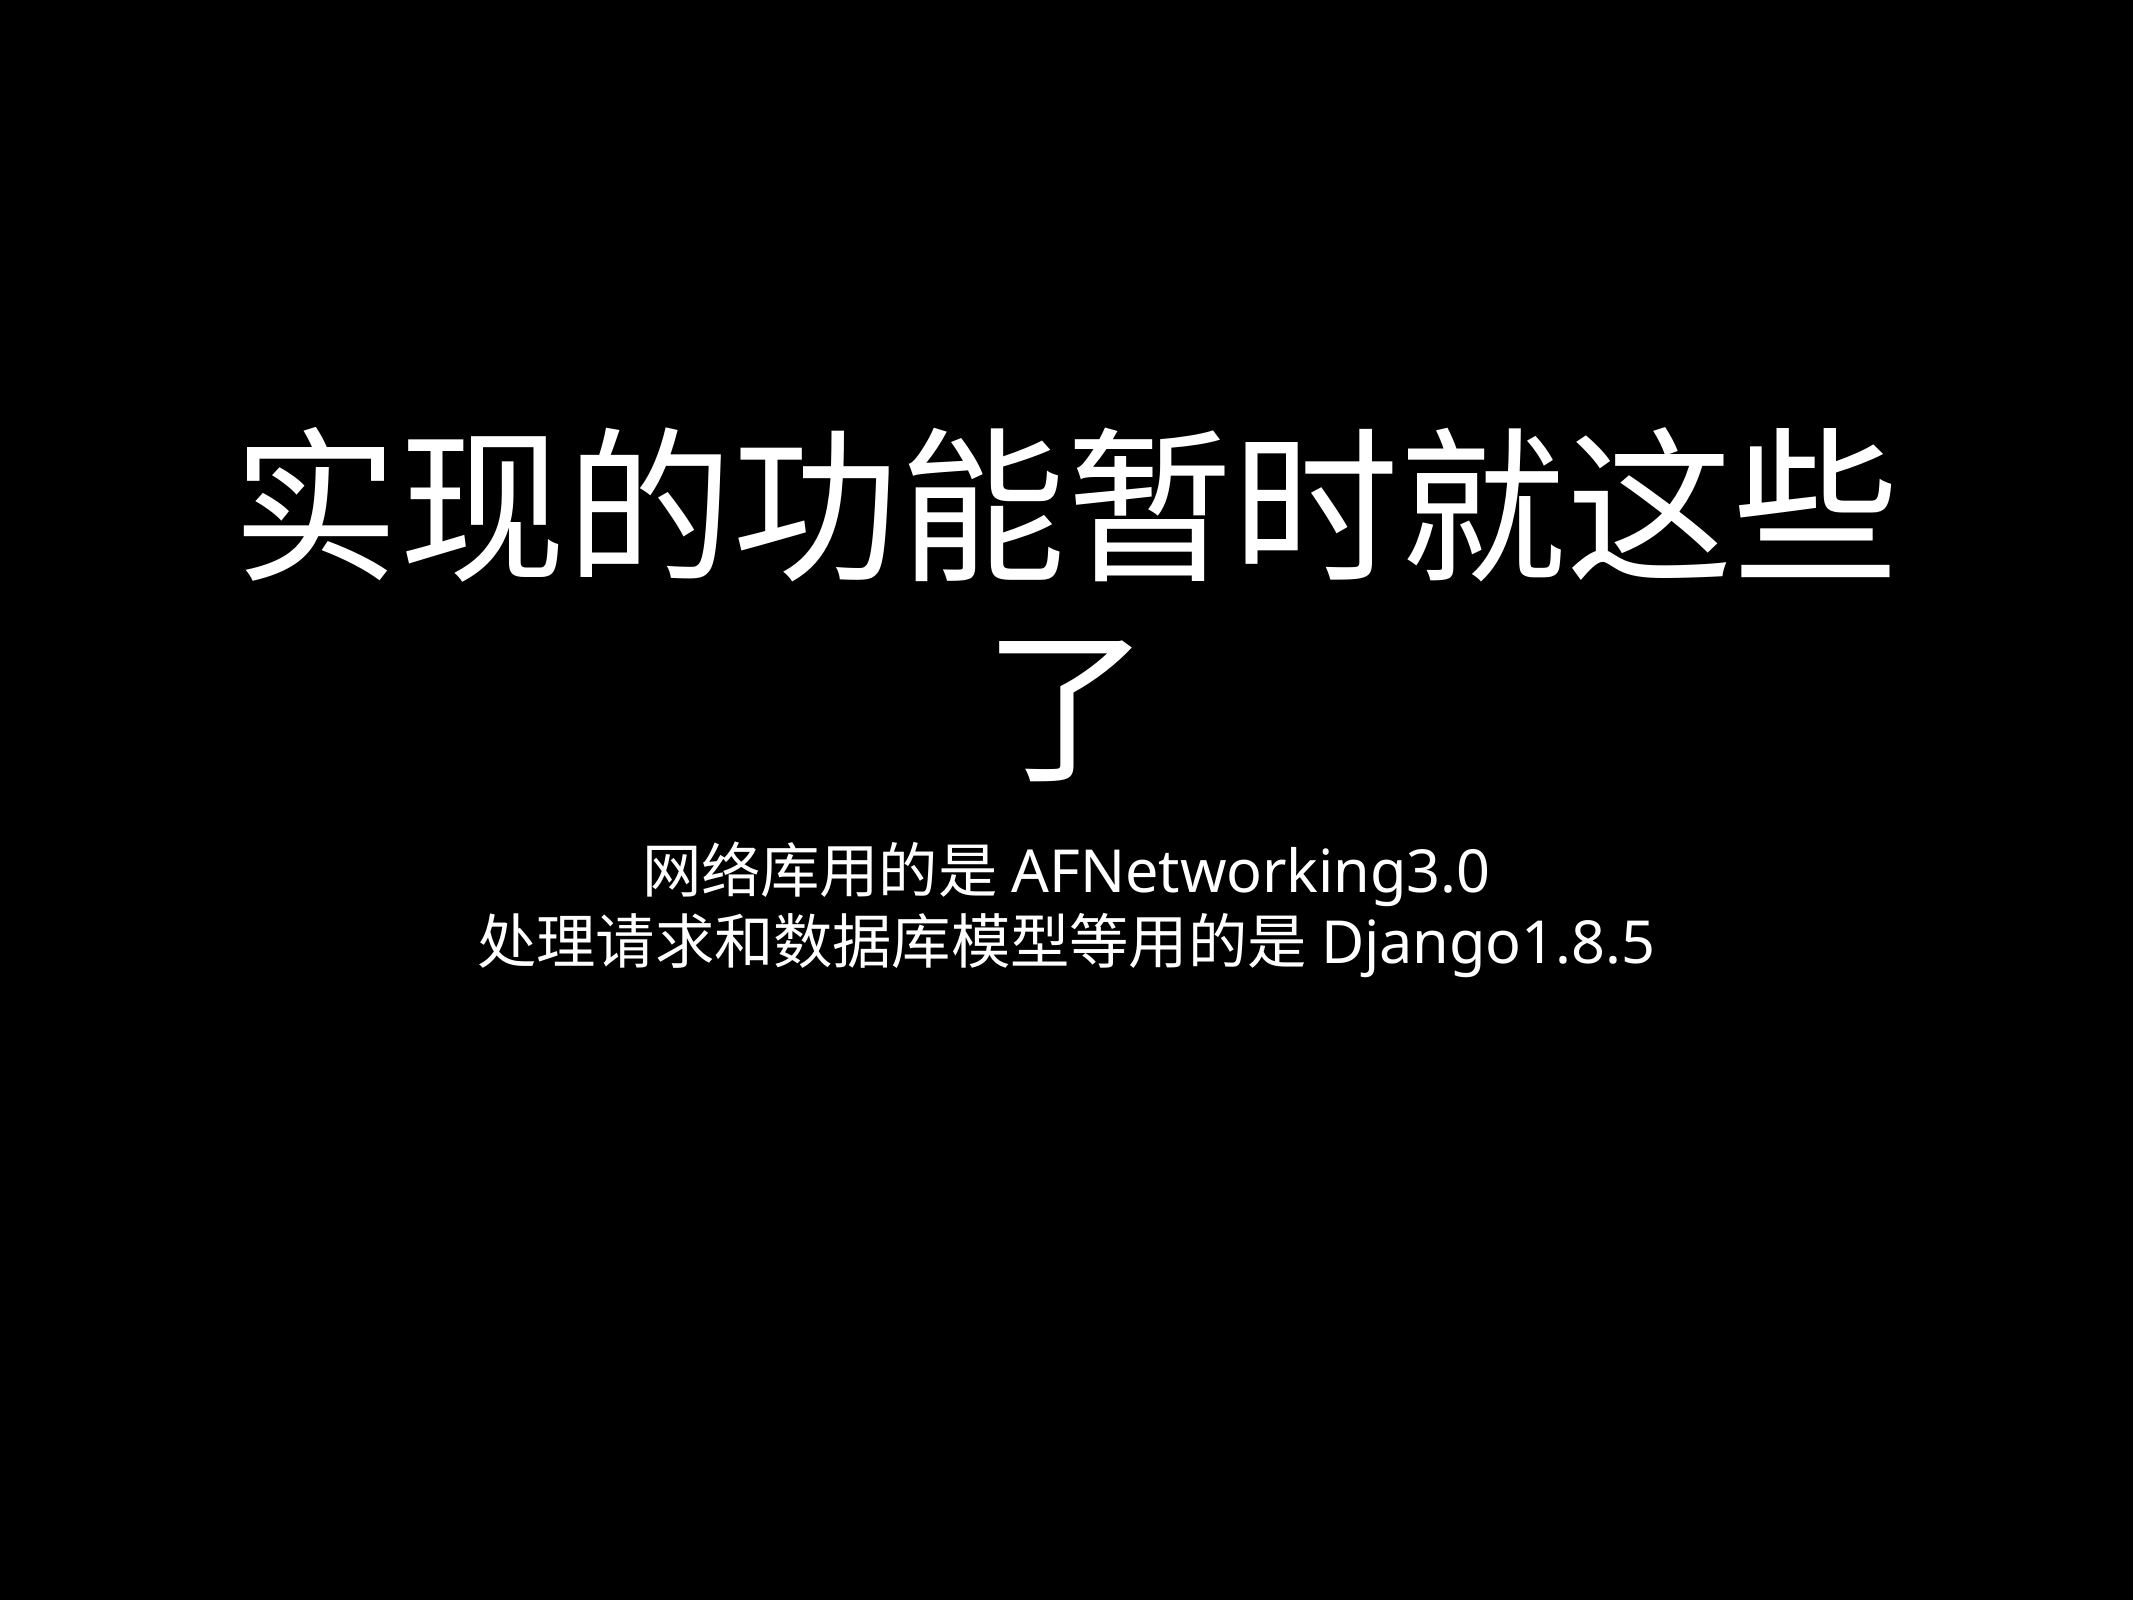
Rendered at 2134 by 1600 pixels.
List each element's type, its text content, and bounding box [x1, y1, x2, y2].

subtitle 网络库用的是AFNetworking3.0 处理请求和数据库模型等用的是Django1.8.5 [207, 824, 1926, 1011]
title 实现的功能暂时就这些了 [207, 268, 1926, 811]
